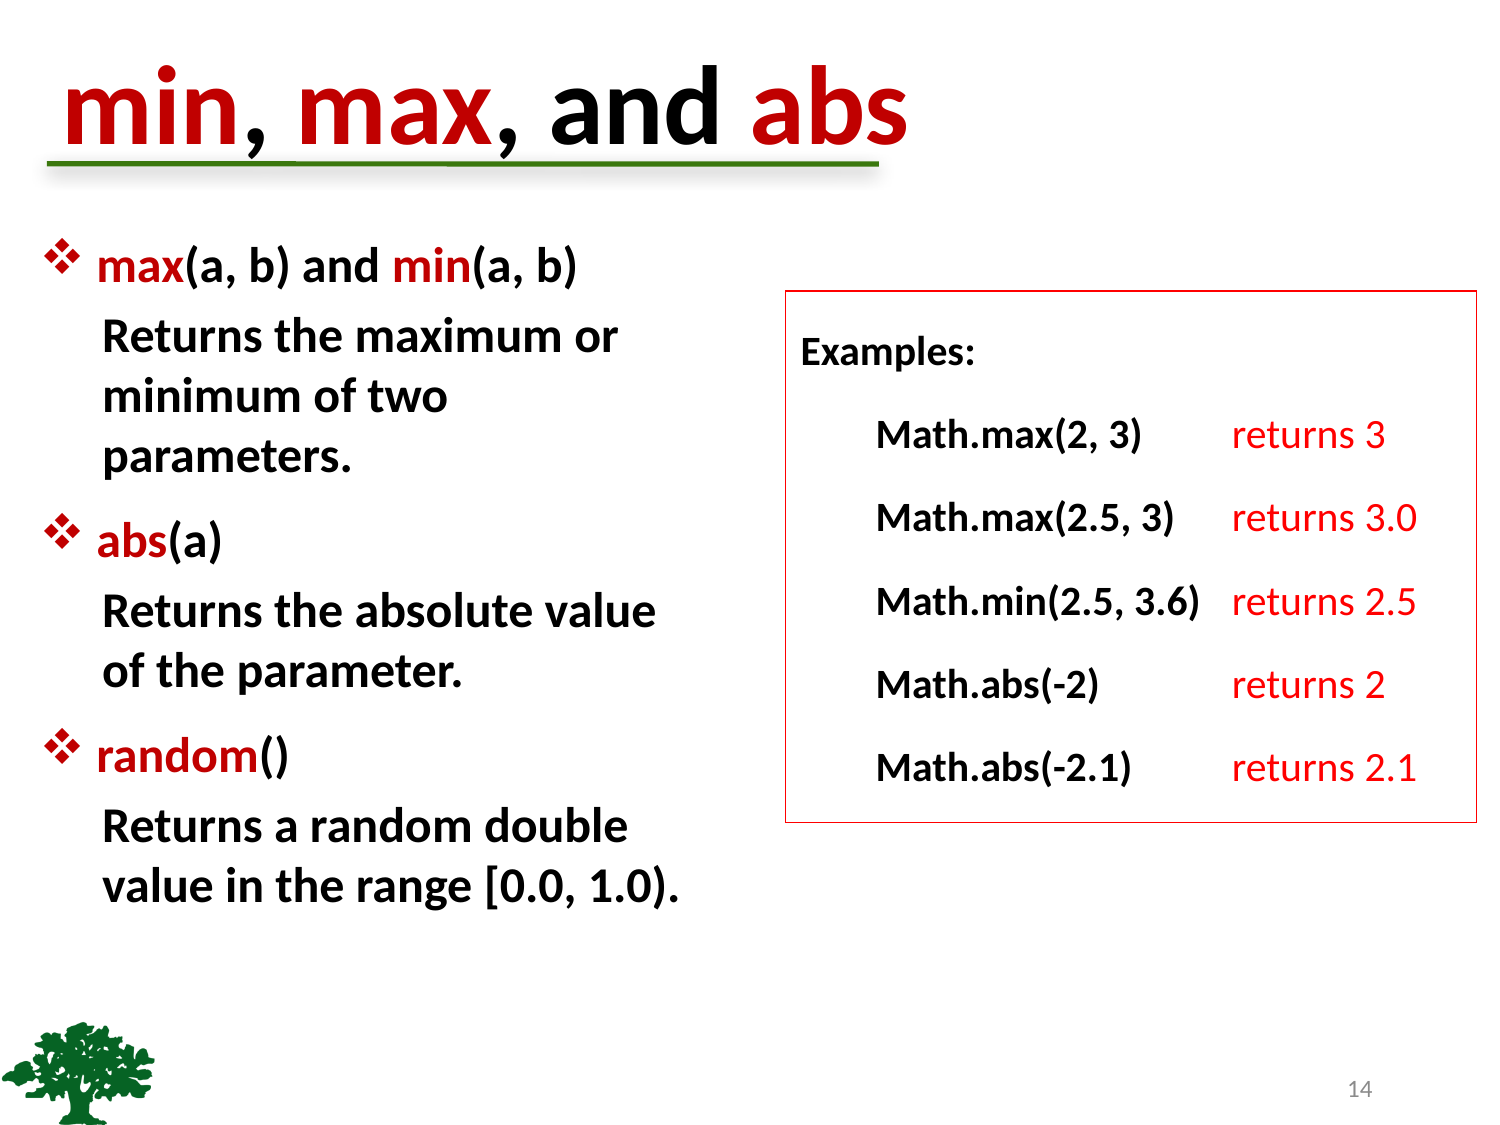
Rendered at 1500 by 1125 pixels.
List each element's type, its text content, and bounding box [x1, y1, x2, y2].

title min, max, and abs [46, 46, 1323, 153]
text_box Examples: Math.max(2, 3) returns 3 Math.max(2.5, 3) returns 3.0 Math.min(2.5, 3.6) returns 2.5 Math.abs(-2) returns 2 Math.abs(-2.1) returns 2.1 [785, 290, 1477, 823]
slide_number 14 [1074, 1049, 1388, 1125]
picture [0, 1021, 157, 1125]
list max(a, b) and min(a, b) Returns the maximum or minimum of two parameters. abs(a) Returns the absolute value of the parameter. random() Returns a random double value in the range [0.0, 1.0). [24, 224, 716, 963]
